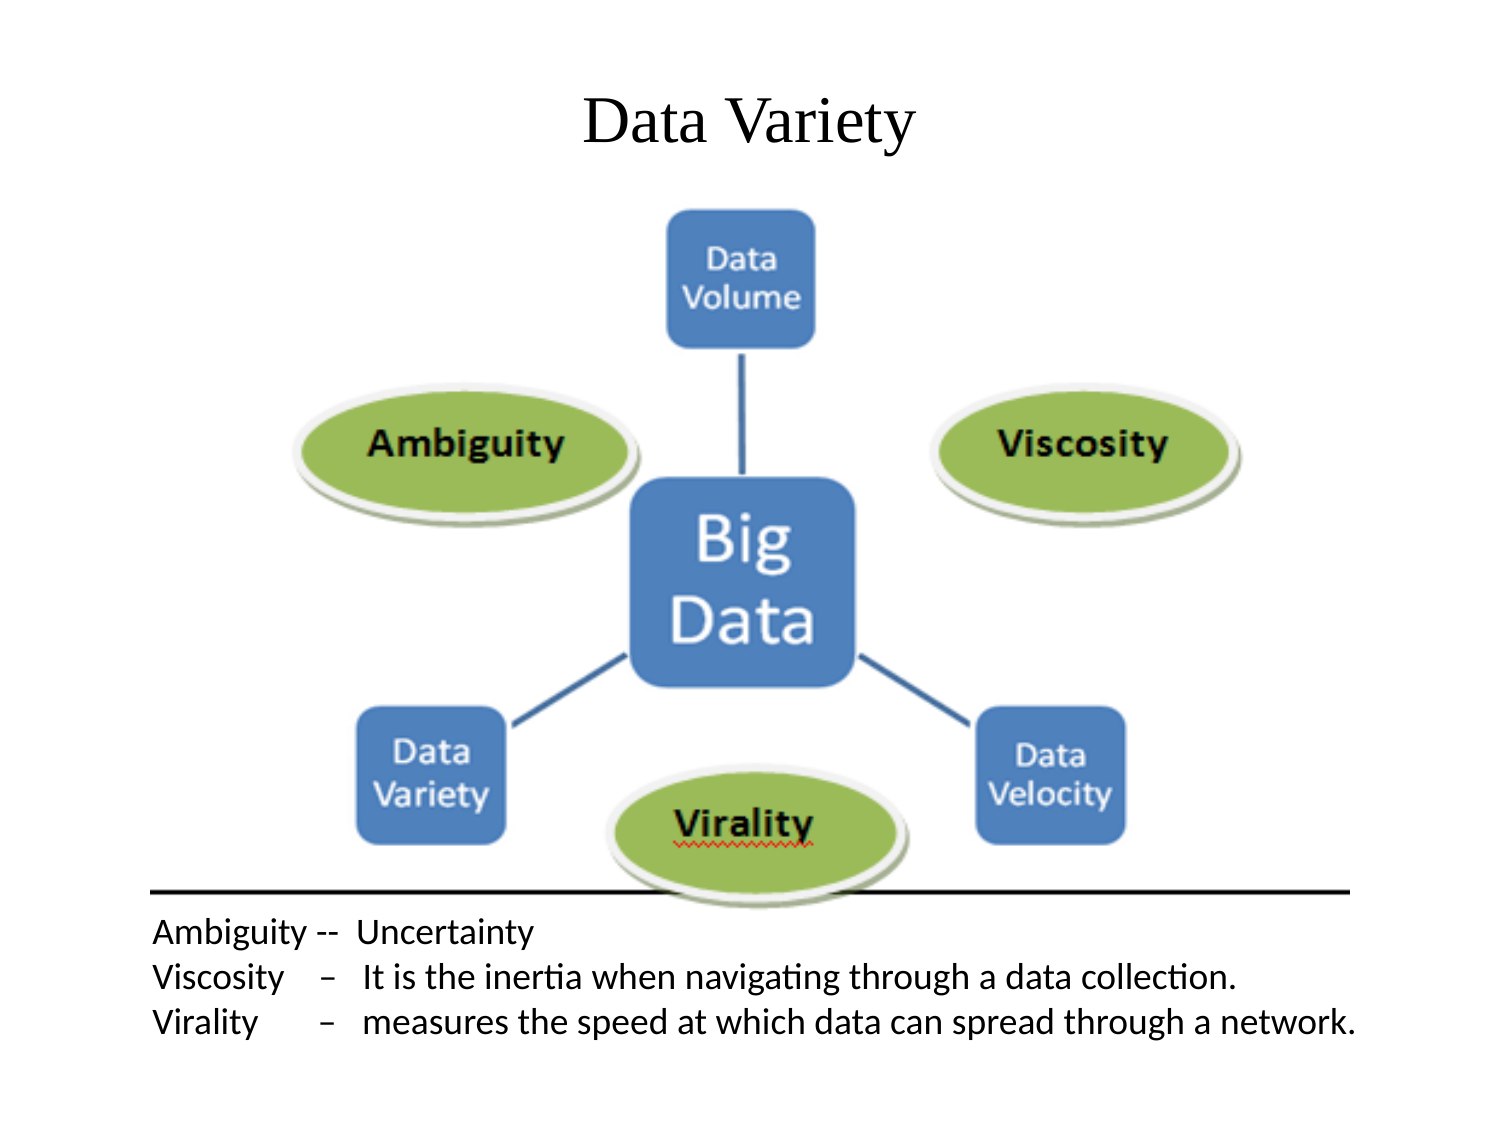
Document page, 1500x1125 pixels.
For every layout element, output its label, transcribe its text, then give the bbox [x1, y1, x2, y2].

text_box Ambiguity -- Uncertainty Viscosity – It is the inertia when navigating through a data collection. Virality – measures the speed at which data can spread through a network. [137, 899, 1388, 1050]
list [149, 162, 1351, 913]
title Data Variety [75, 0, 1425, 233]
